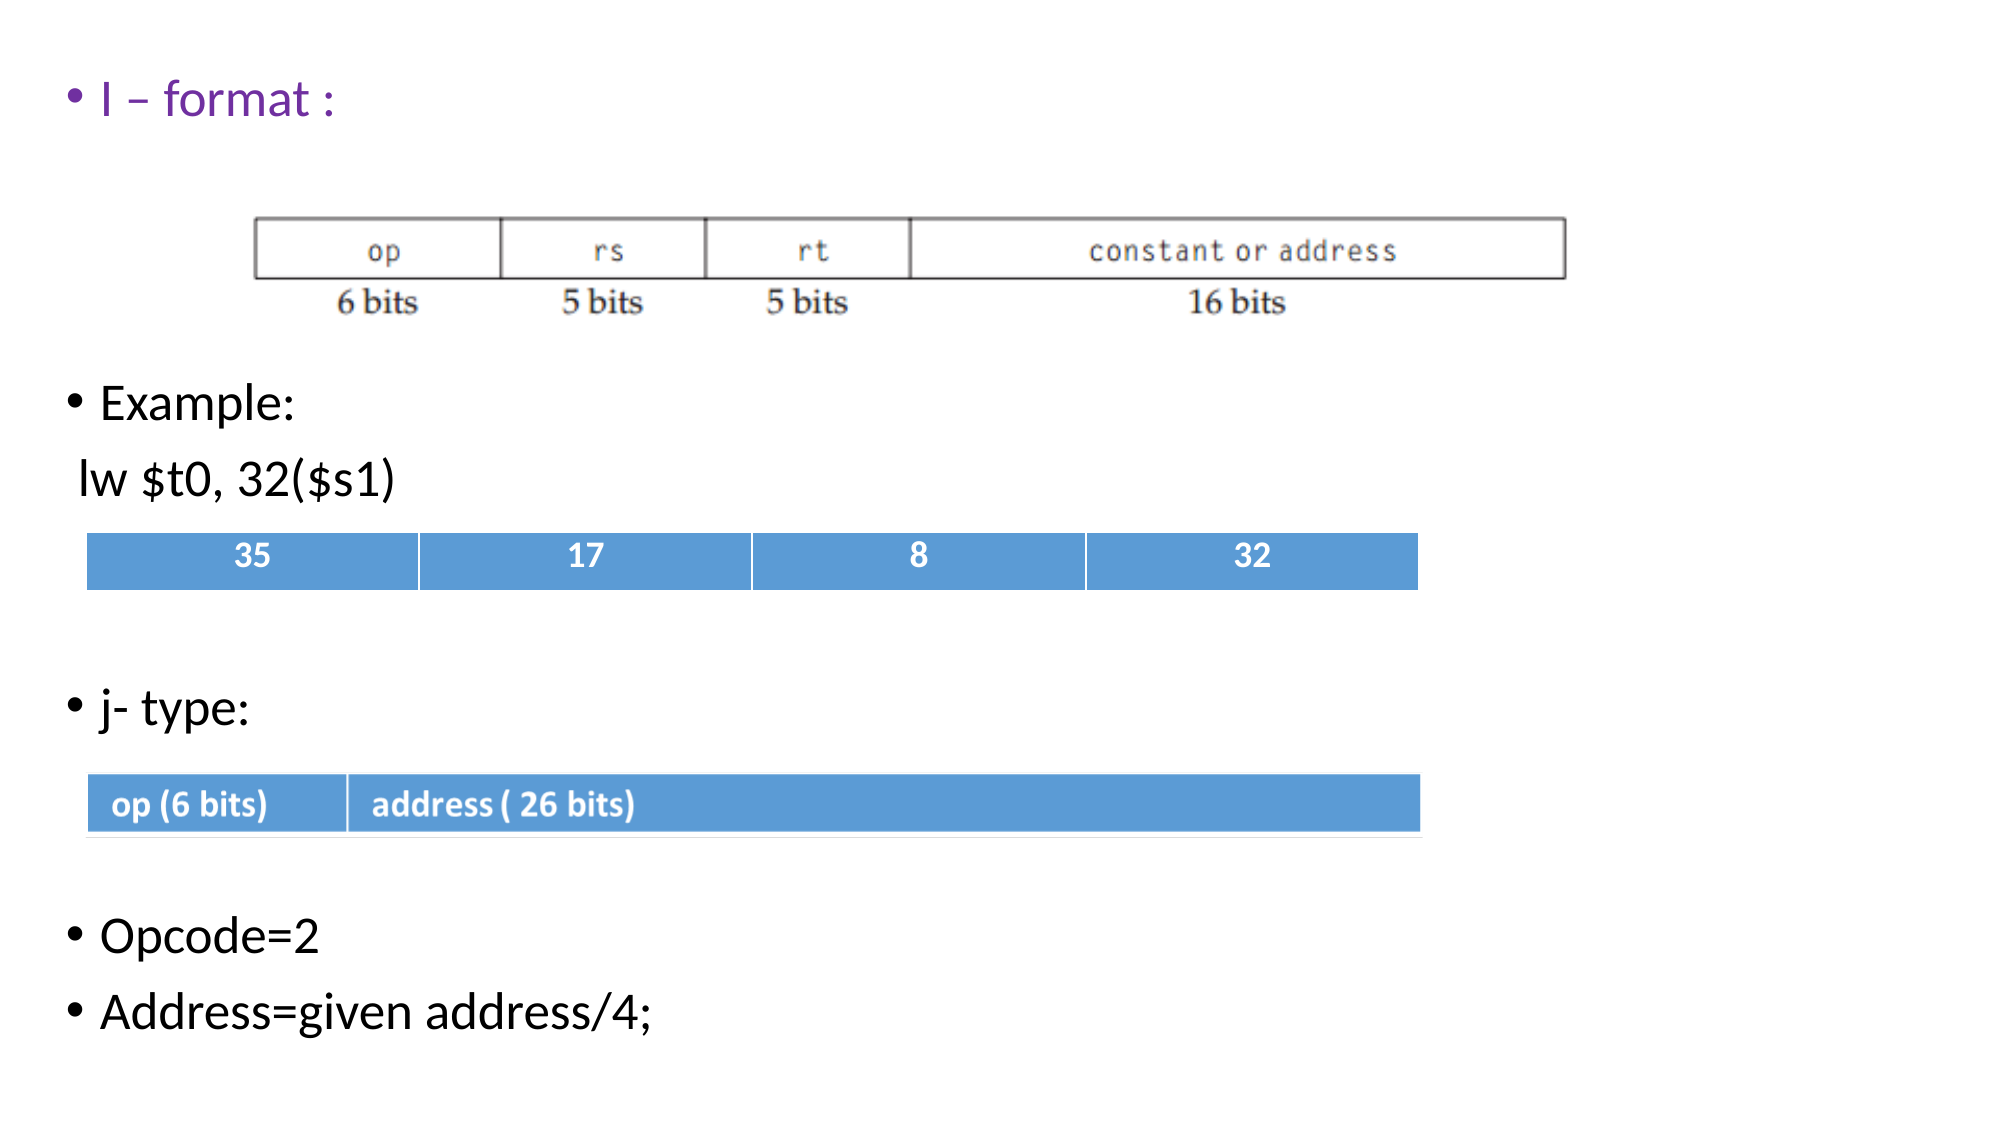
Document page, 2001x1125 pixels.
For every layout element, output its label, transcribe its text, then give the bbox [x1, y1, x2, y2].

picture [228, 192, 1615, 341]
list I – format : Example: lw $t0, 32($s1) j- type: Opcode=2 Address=given address/4; [50, 62, 1776, 1057]
table_header 8 [753, 533, 1085, 590]
table_header 35 [87, 533, 418, 590]
picture [85, 768, 1426, 850]
table_header 32 [1087, 533, 1418, 590]
table_header 17 [420, 533, 751, 590]
